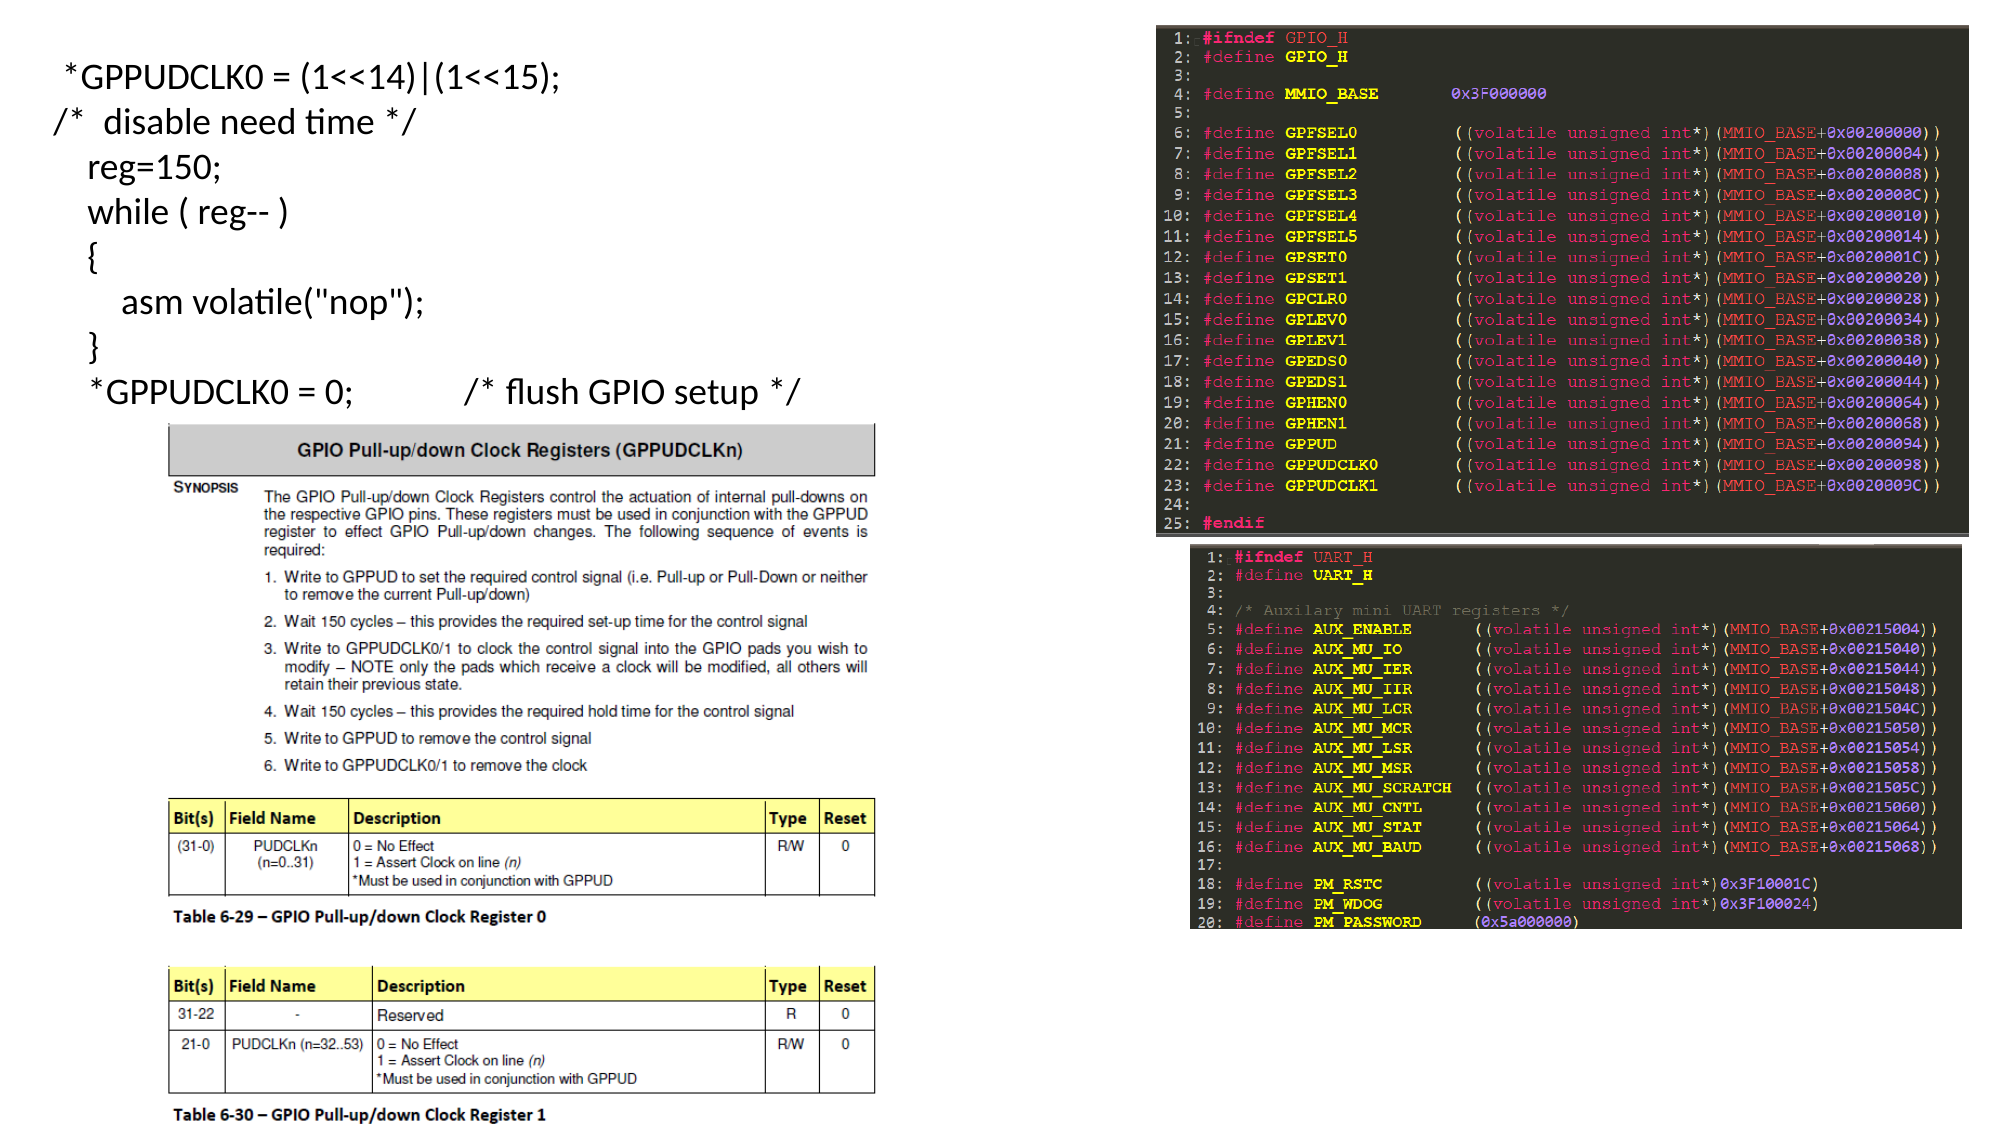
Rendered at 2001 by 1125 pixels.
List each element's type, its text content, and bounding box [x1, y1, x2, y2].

picture [163, 419, 885, 1125]
picture [1190, 544, 1962, 929]
text_box *GPPUDCLK0 = (1<<14)|(1<<15); /* disable need time */ reg=150; while ( reg-- ) { asm volatile("nop"); } *GPPUDCLK0 = 0; /* flush GPIO setup */ [38, 44, 1120, 419]
picture [1156, 25, 1969, 538]
